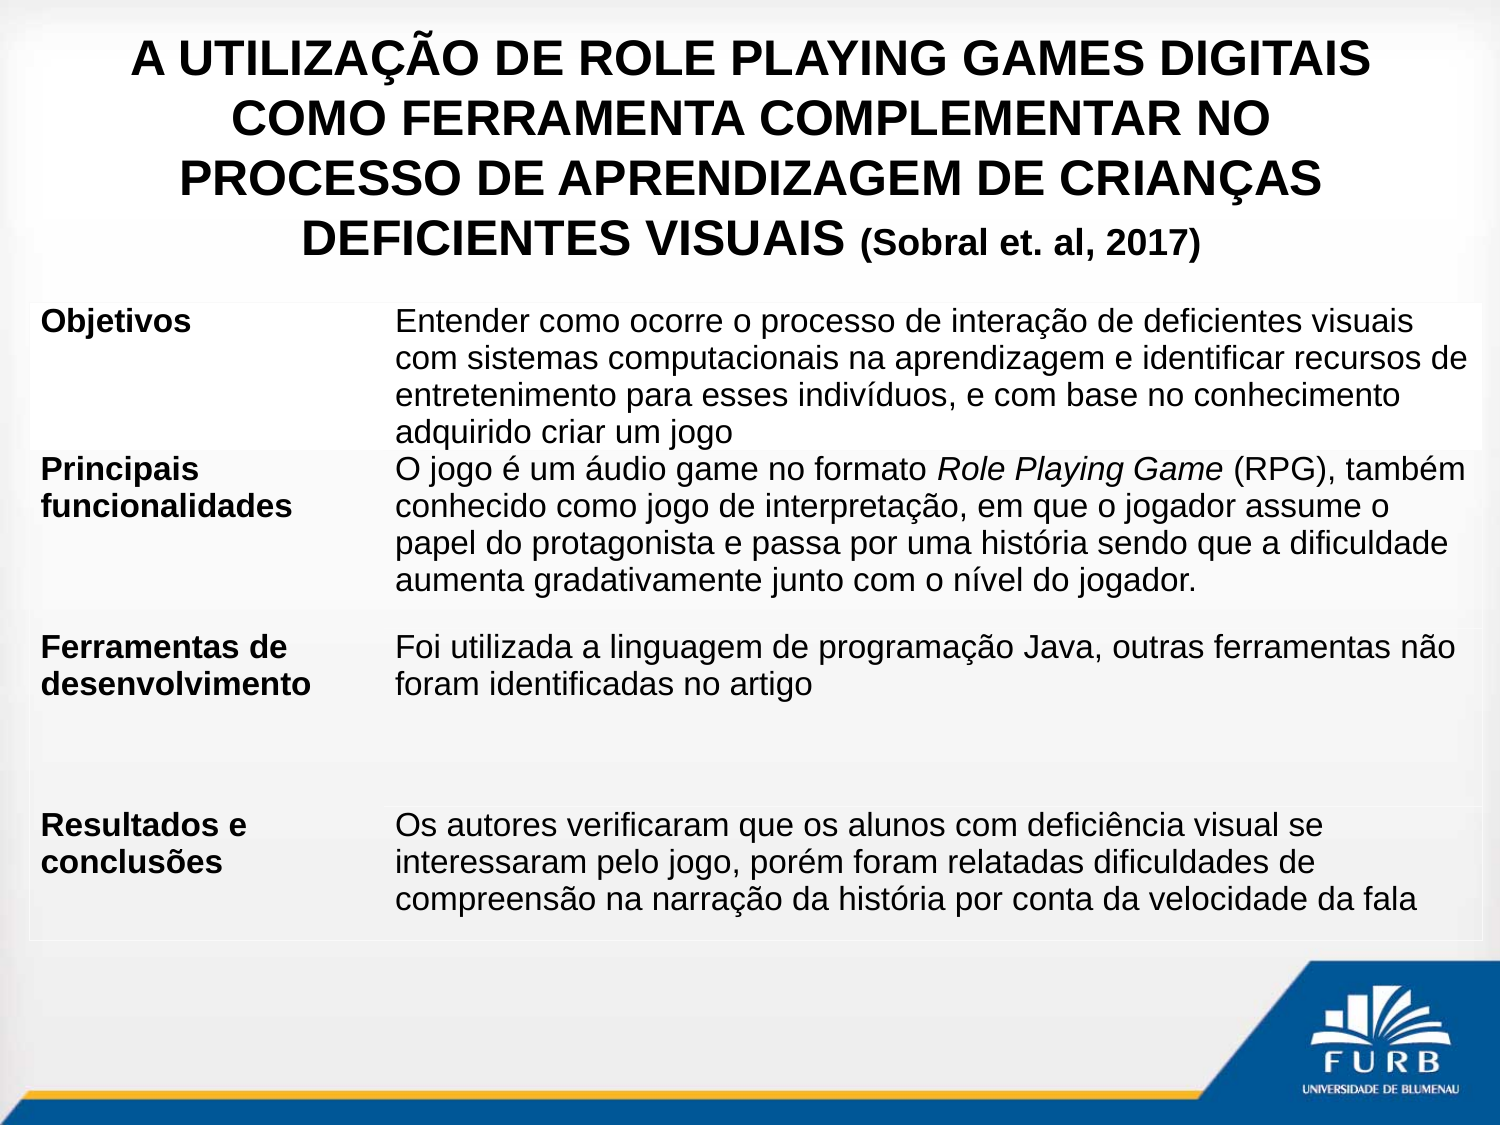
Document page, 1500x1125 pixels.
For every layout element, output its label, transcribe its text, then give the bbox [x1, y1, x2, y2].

table_header Entender como ocorre o processo de interação de deficientes visuais com sistemas computacionais na aprendizagem e identificar recursos de entretenimento para esses indivíduos, e com base no conhecimento adquirido criar um jogo [384, 303, 1482, 450]
picture [0, 0, 1500, 1125]
table_cell Ferramentas de desenvolvimento [30, 629, 384, 807]
table_cell Principais funcionalidades [30, 450, 384, 629]
table_header Objetivos [30, 303, 384, 450]
table_cell O jogo é um áudio game no formato Role Playing Game (RPG), também conhecido como jogo de interpretação, em que o jogador assume o papel do protagonista e passa por uma história sendo que a dificuldade aumenta gradativamente junto com o nível do jogador. [384, 451, 1482, 628]
title A UTILIZAÇÃO DE ROLE PLAYING GAMES DIGITAIS COMO FERRAMENTA COMPLEMENTAR NO PROCESSO DE APRENDIZAGEM DE CRIANÇAS DEFICIENTES VISUAIS (Sobral et. al, 2017) [76, 7, 1427, 285]
table_cell Resultados e conclusões [30, 807, 384, 940]
table_cell Os autores verificaram que os alunos com deficiência visual se interessaram pelo jogo, porém foram relatadas dificuldades de compreensão na narração da história por conta da velocidade da fala [384, 807, 1482, 940]
table_cell Foi utilizada a linguagem de programação Java, outras ferramentas não foram identificadas no artigo [384, 629, 1482, 806]
